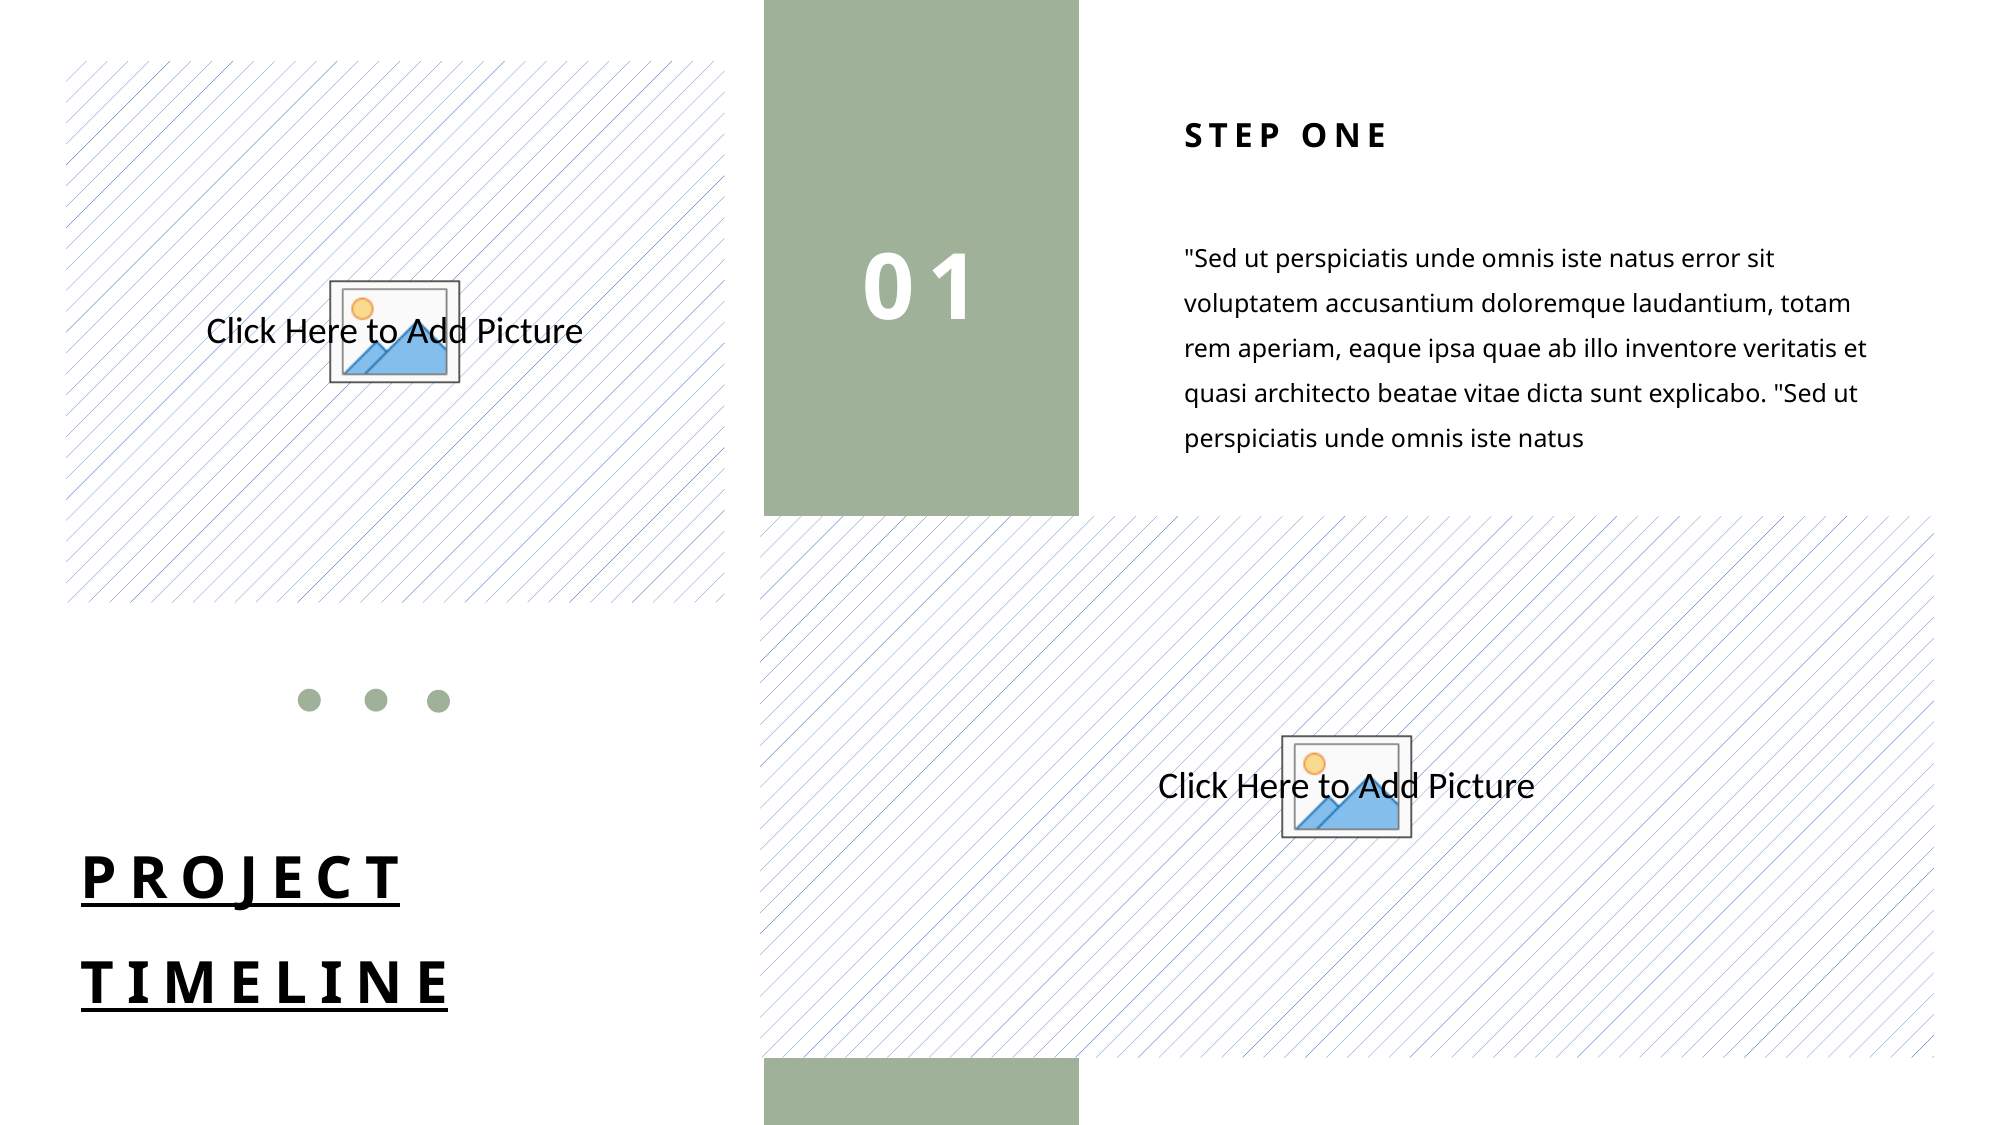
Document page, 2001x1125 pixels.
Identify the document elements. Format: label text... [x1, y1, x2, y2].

picture [65, 60, 725, 603]
picture [760, 515, 1934, 1058]
text_box 01 [841, 220, 1002, 346]
text_box [363, 687, 389, 713]
text_box [763, 0, 1080, 515]
text_box [425, 688, 451, 714]
text_box PROJECT TIMELINE [66, 797, 725, 1023]
text_box STEP ONE [1169, 107, 1864, 178]
text_box [763, 1058, 1080, 1125]
text_box "Sed ut perspiciatis unde omnis iste natus error sit voluptatem accusantium doloremque laudantium, totam rem aperiam, eaque ipsa quae ab illo inventore veritatis et quasi architecto beatae vitae dicta sunt explicabo. "Sed ut perspiciatis unde omnis iste natus [1169, 220, 1890, 500]
text_box [296, 687, 322, 713]
